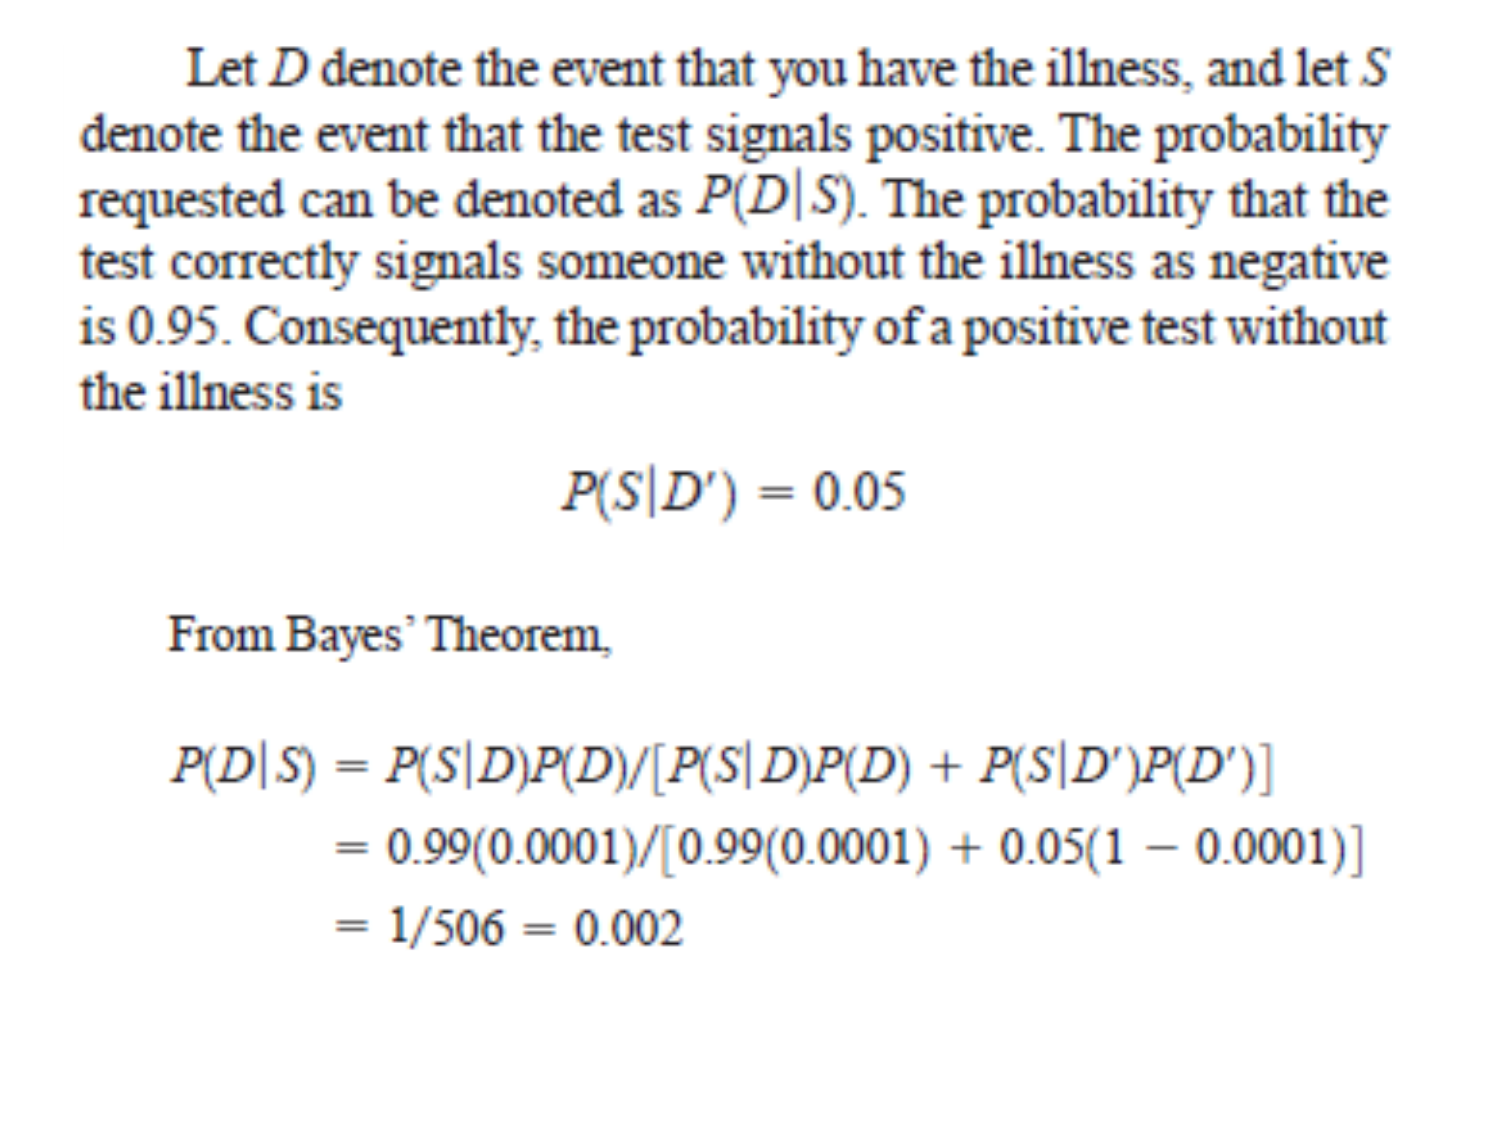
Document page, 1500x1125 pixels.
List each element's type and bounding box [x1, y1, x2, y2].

picture [149, 599, 1388, 982]
picture [62, 45, 1438, 551]
